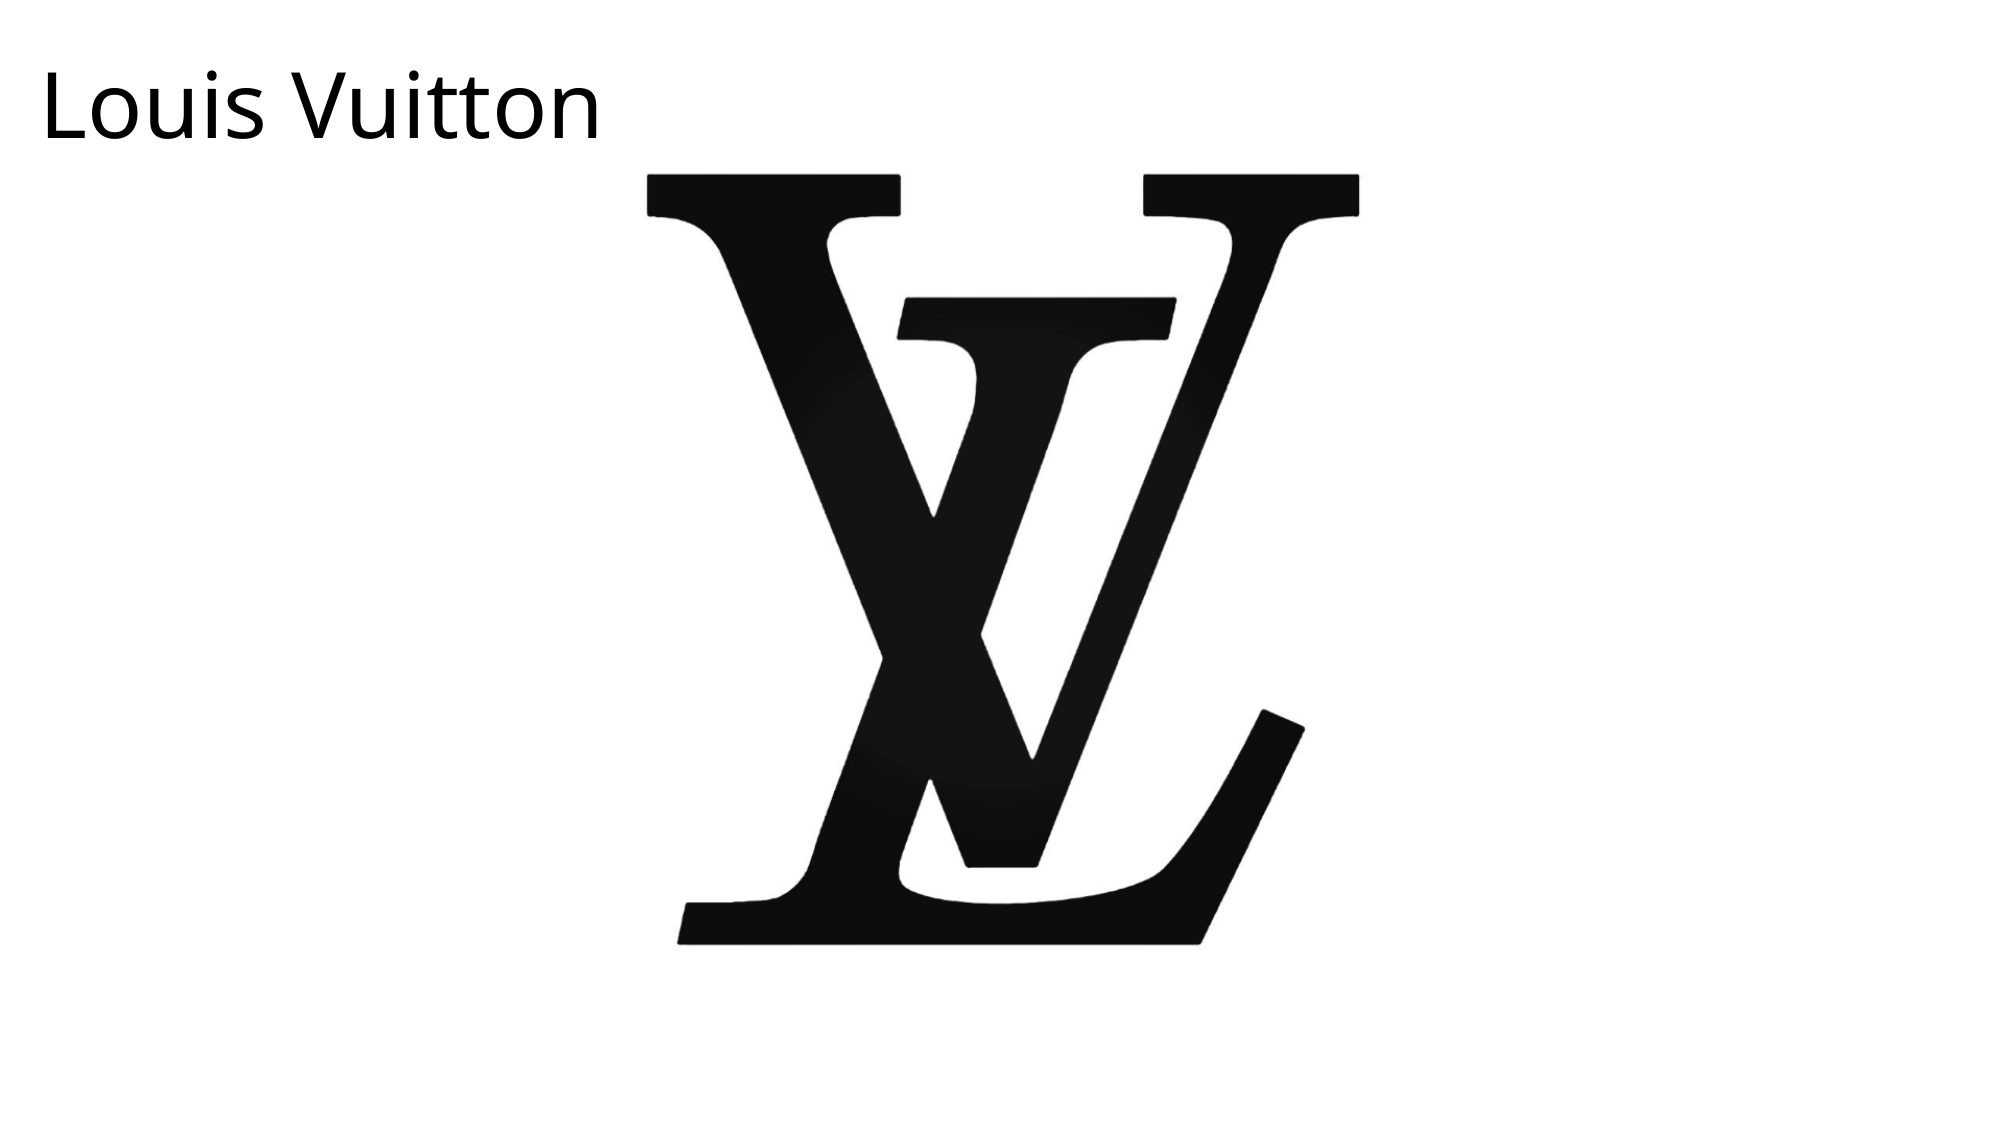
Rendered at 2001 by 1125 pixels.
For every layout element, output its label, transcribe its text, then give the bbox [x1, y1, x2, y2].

picture [596, 137, 1404, 988]
title Louis Vuitton [24, 0, 1750, 218]
